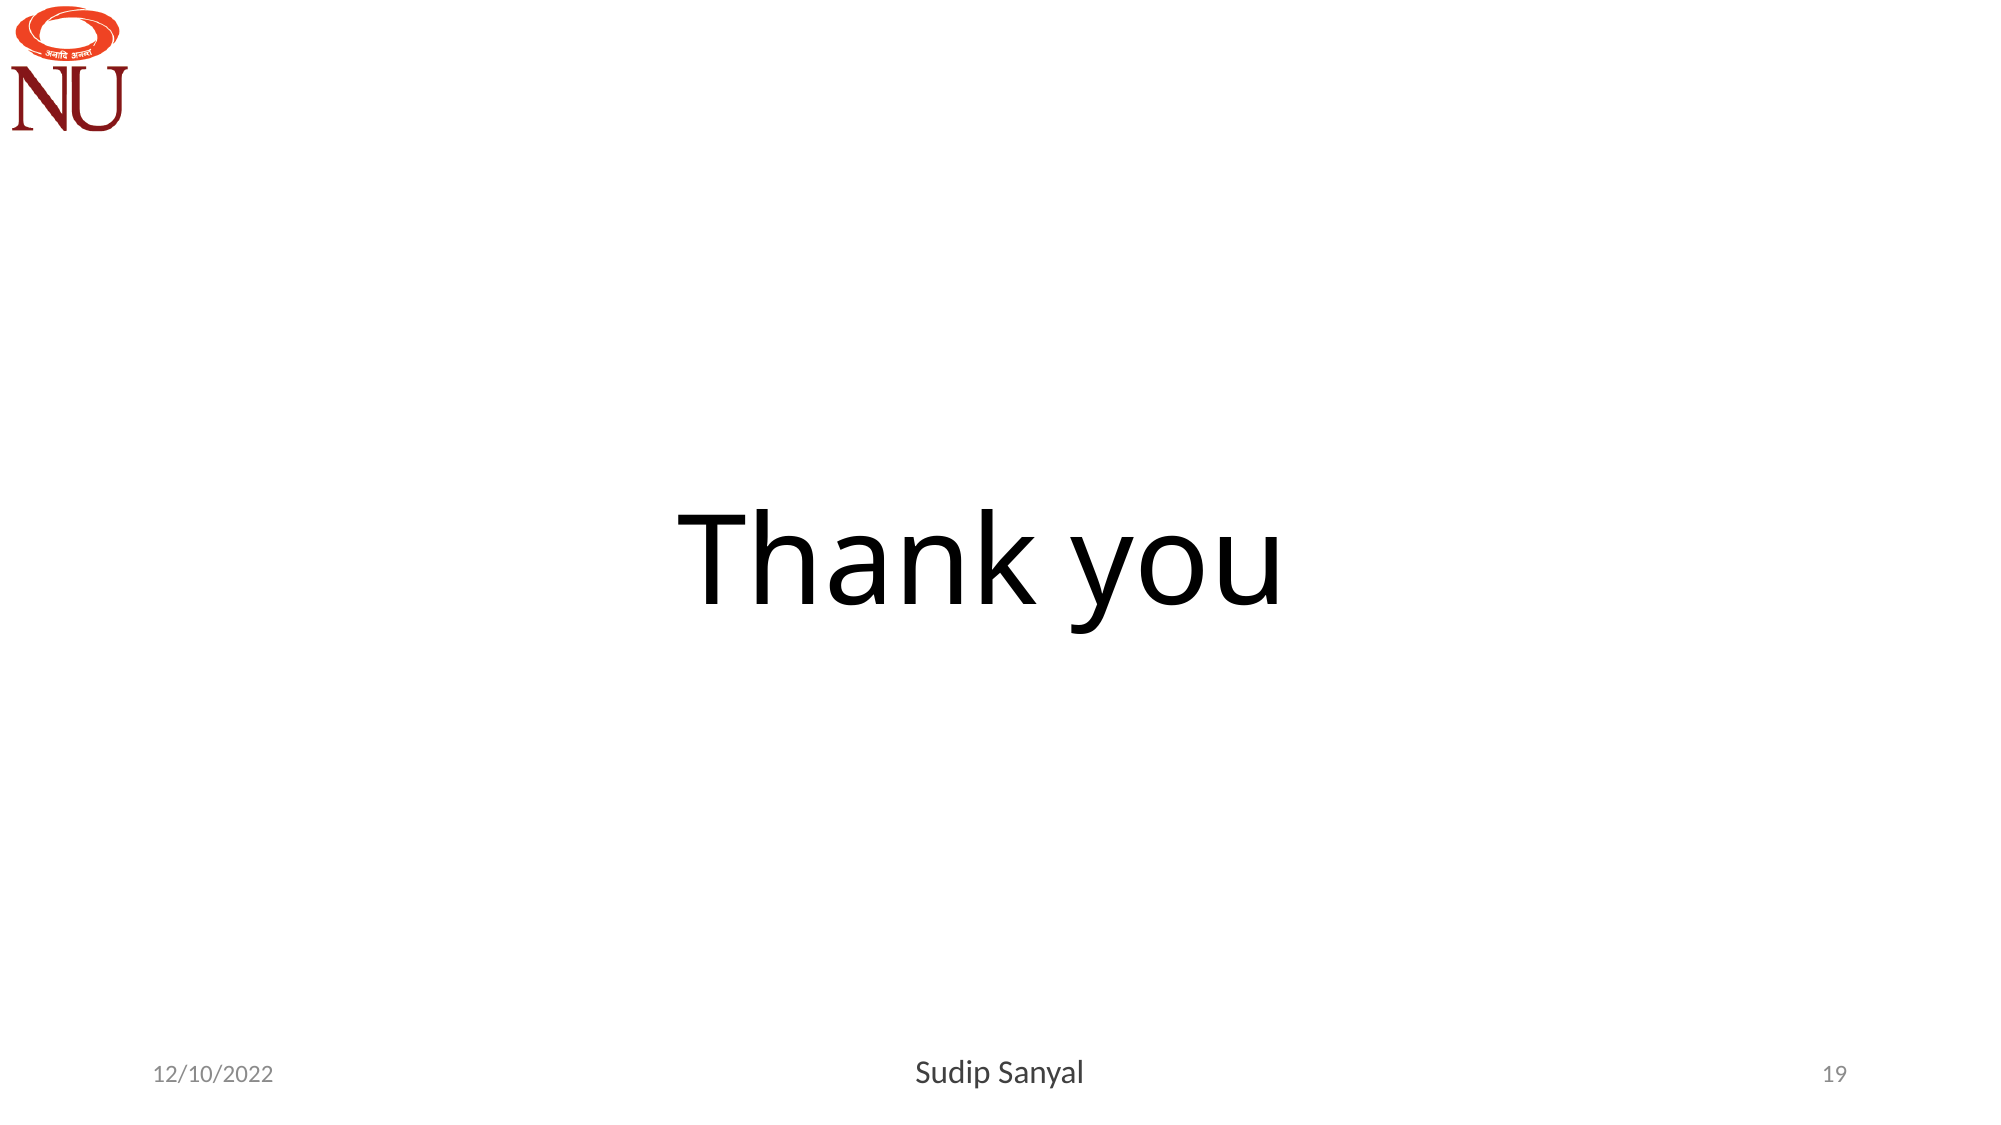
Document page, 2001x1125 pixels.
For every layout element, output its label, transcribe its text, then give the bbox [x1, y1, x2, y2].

footer Sudip Sanyal [662, 1042, 1338, 1103]
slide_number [137, 1042, 588, 1103]
slide_number 19 [1412, 1042, 1863, 1103]
picture [0, 1, 140, 141]
title Thank you [136, 280, 1862, 640]
